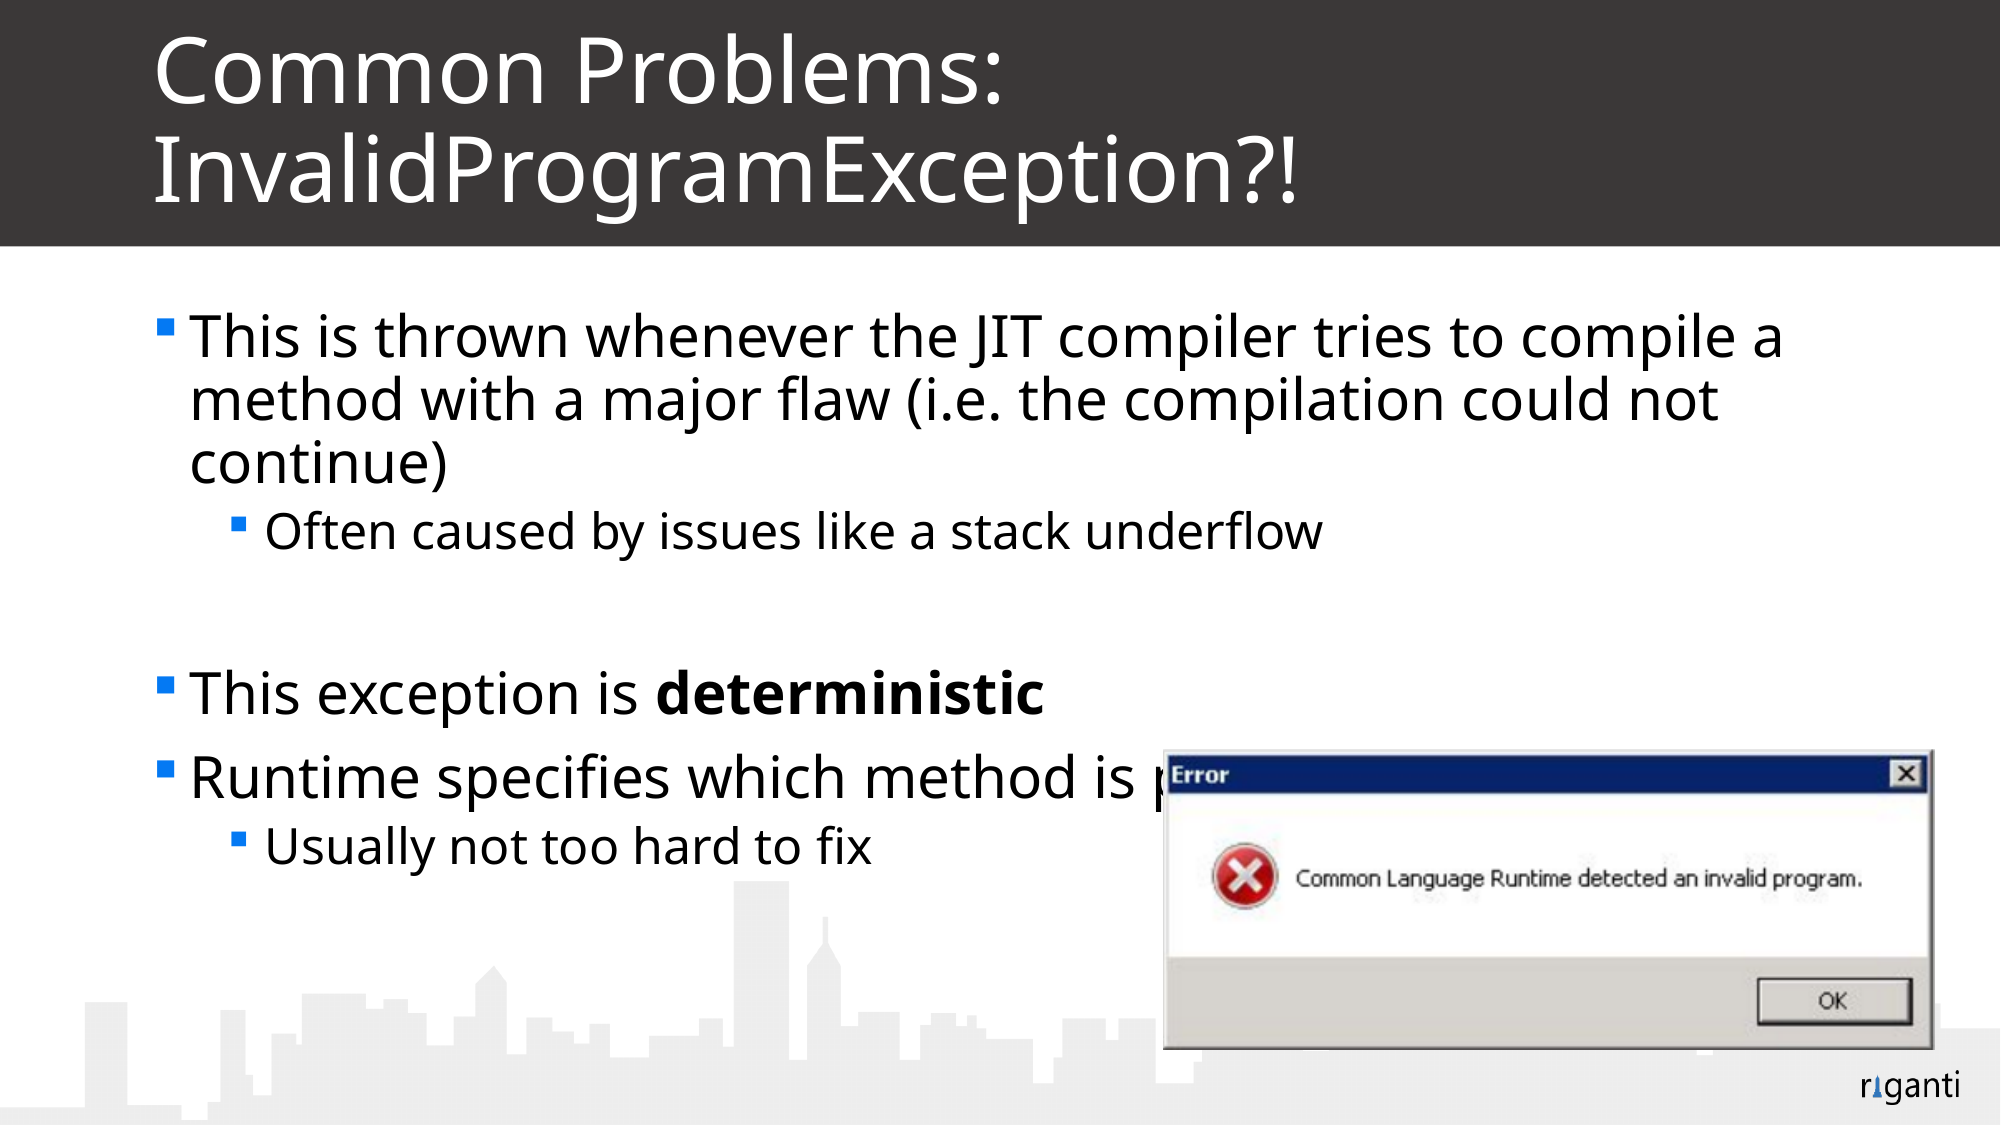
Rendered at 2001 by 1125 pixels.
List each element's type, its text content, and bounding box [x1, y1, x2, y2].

picture [0, 749, 2001, 1125]
title Common Problems: InvalidProgramException?! [137, 14, 1863, 232]
list This is thrown whenever the JIT compiler tries to compile a method with a major flaw (i.e. the compilation could not continue) Often caused by issues like a stack underflow This exception is deterministic Runtime specifies which method is problematic Usually not too hard to fix [137, 299, 1863, 1014]
